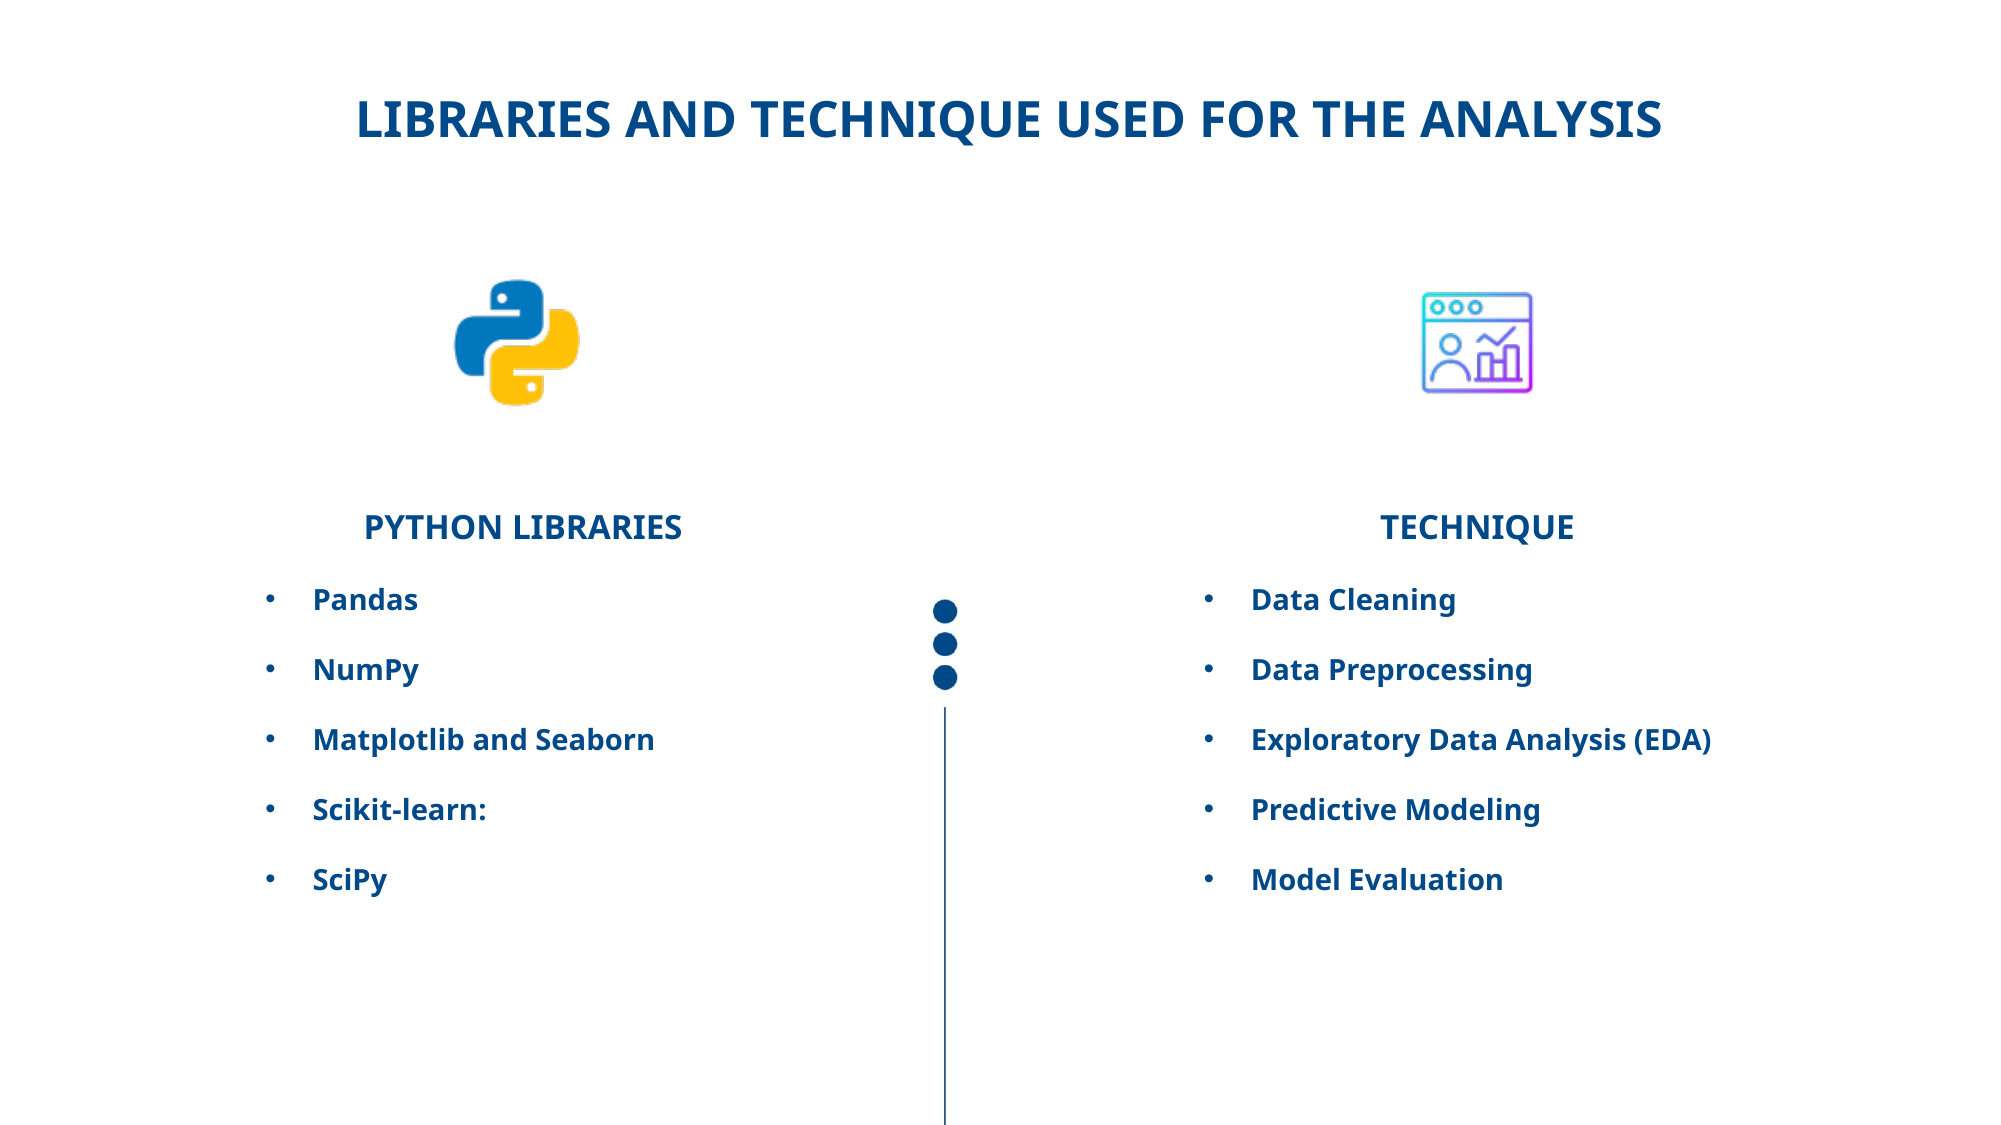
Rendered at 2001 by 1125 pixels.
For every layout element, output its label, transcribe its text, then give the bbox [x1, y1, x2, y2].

picture [912, 562, 981, 1125]
picture [439, 264, 597, 422]
text_box TECHNIQUE Data Cleaning Data Preprocessing Exploratory Data Analysis (EDA) Predictive Modeling Model Evaluation [1188, 499, 1767, 904]
text_box LIBRARIES AND TECHNIQUE USED FOR THE ANALYSIS [252, 79, 1767, 155]
text_box PYTHON LIBRARIES Pandas NumPy Matplotlib and Seaborn Scikit-learn: SciPy [250, 499, 788, 939]
picture [1398, 264, 1556, 422]
